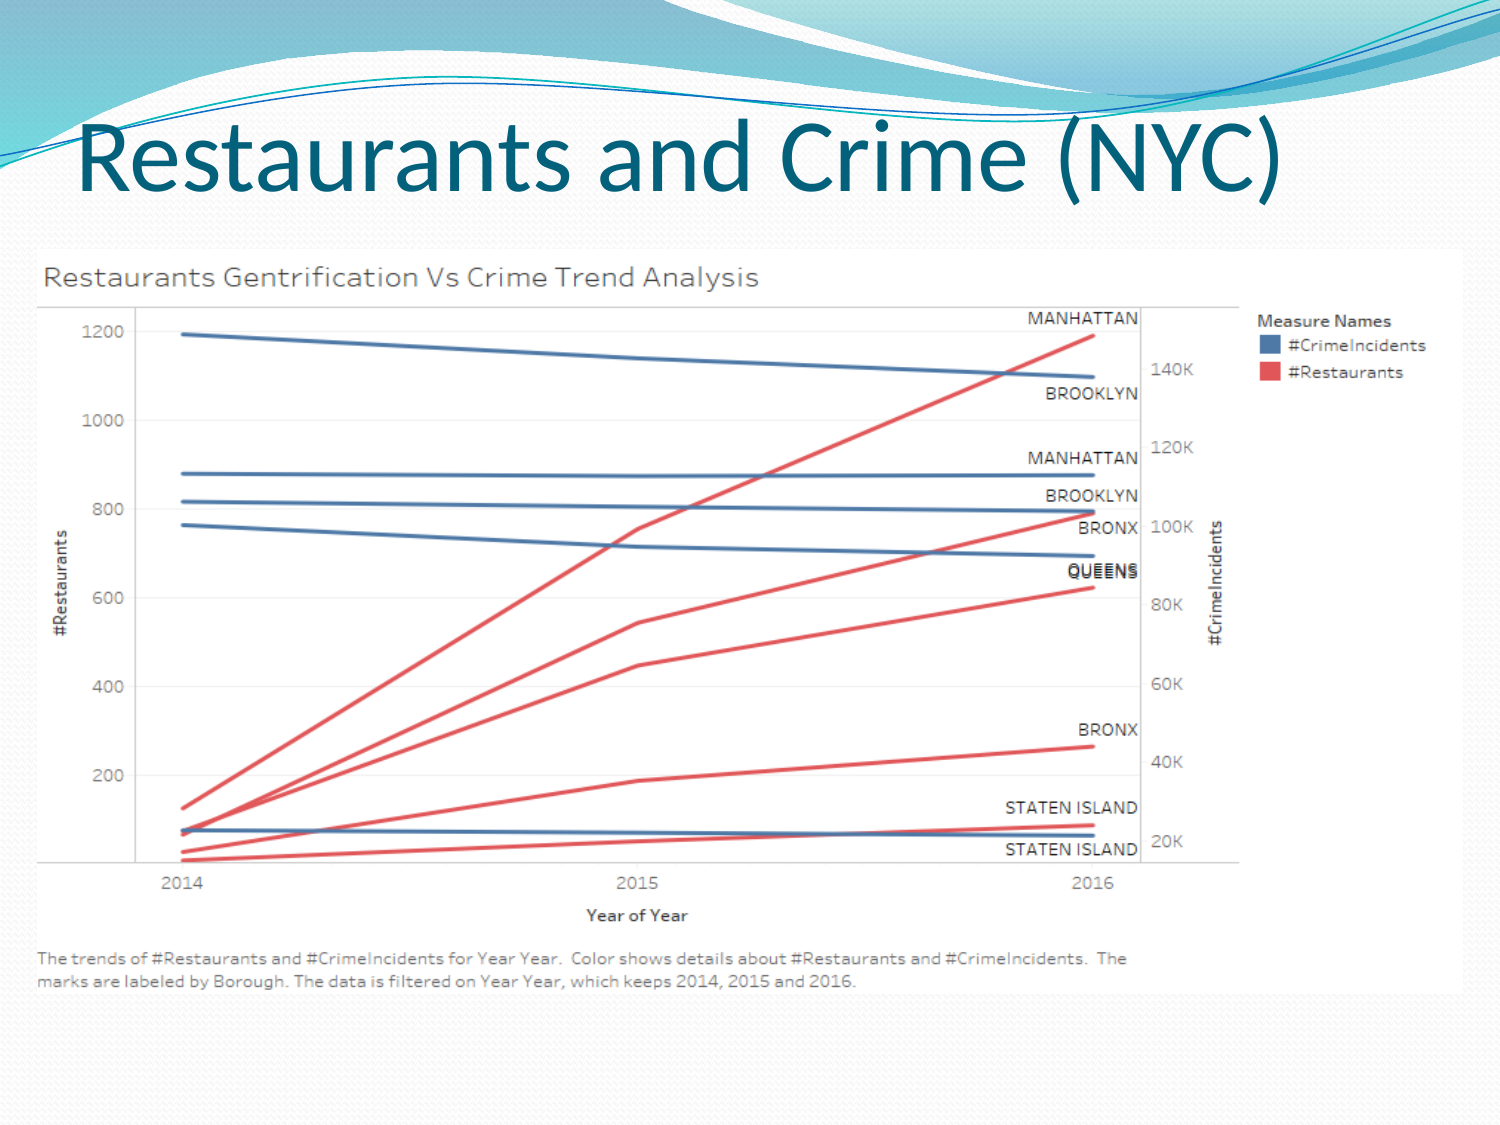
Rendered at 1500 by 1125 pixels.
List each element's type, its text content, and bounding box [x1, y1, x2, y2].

title Restaurants and Crime (NYC) [75, 62, 1425, 213]
picture [37, 249, 1463, 995]
